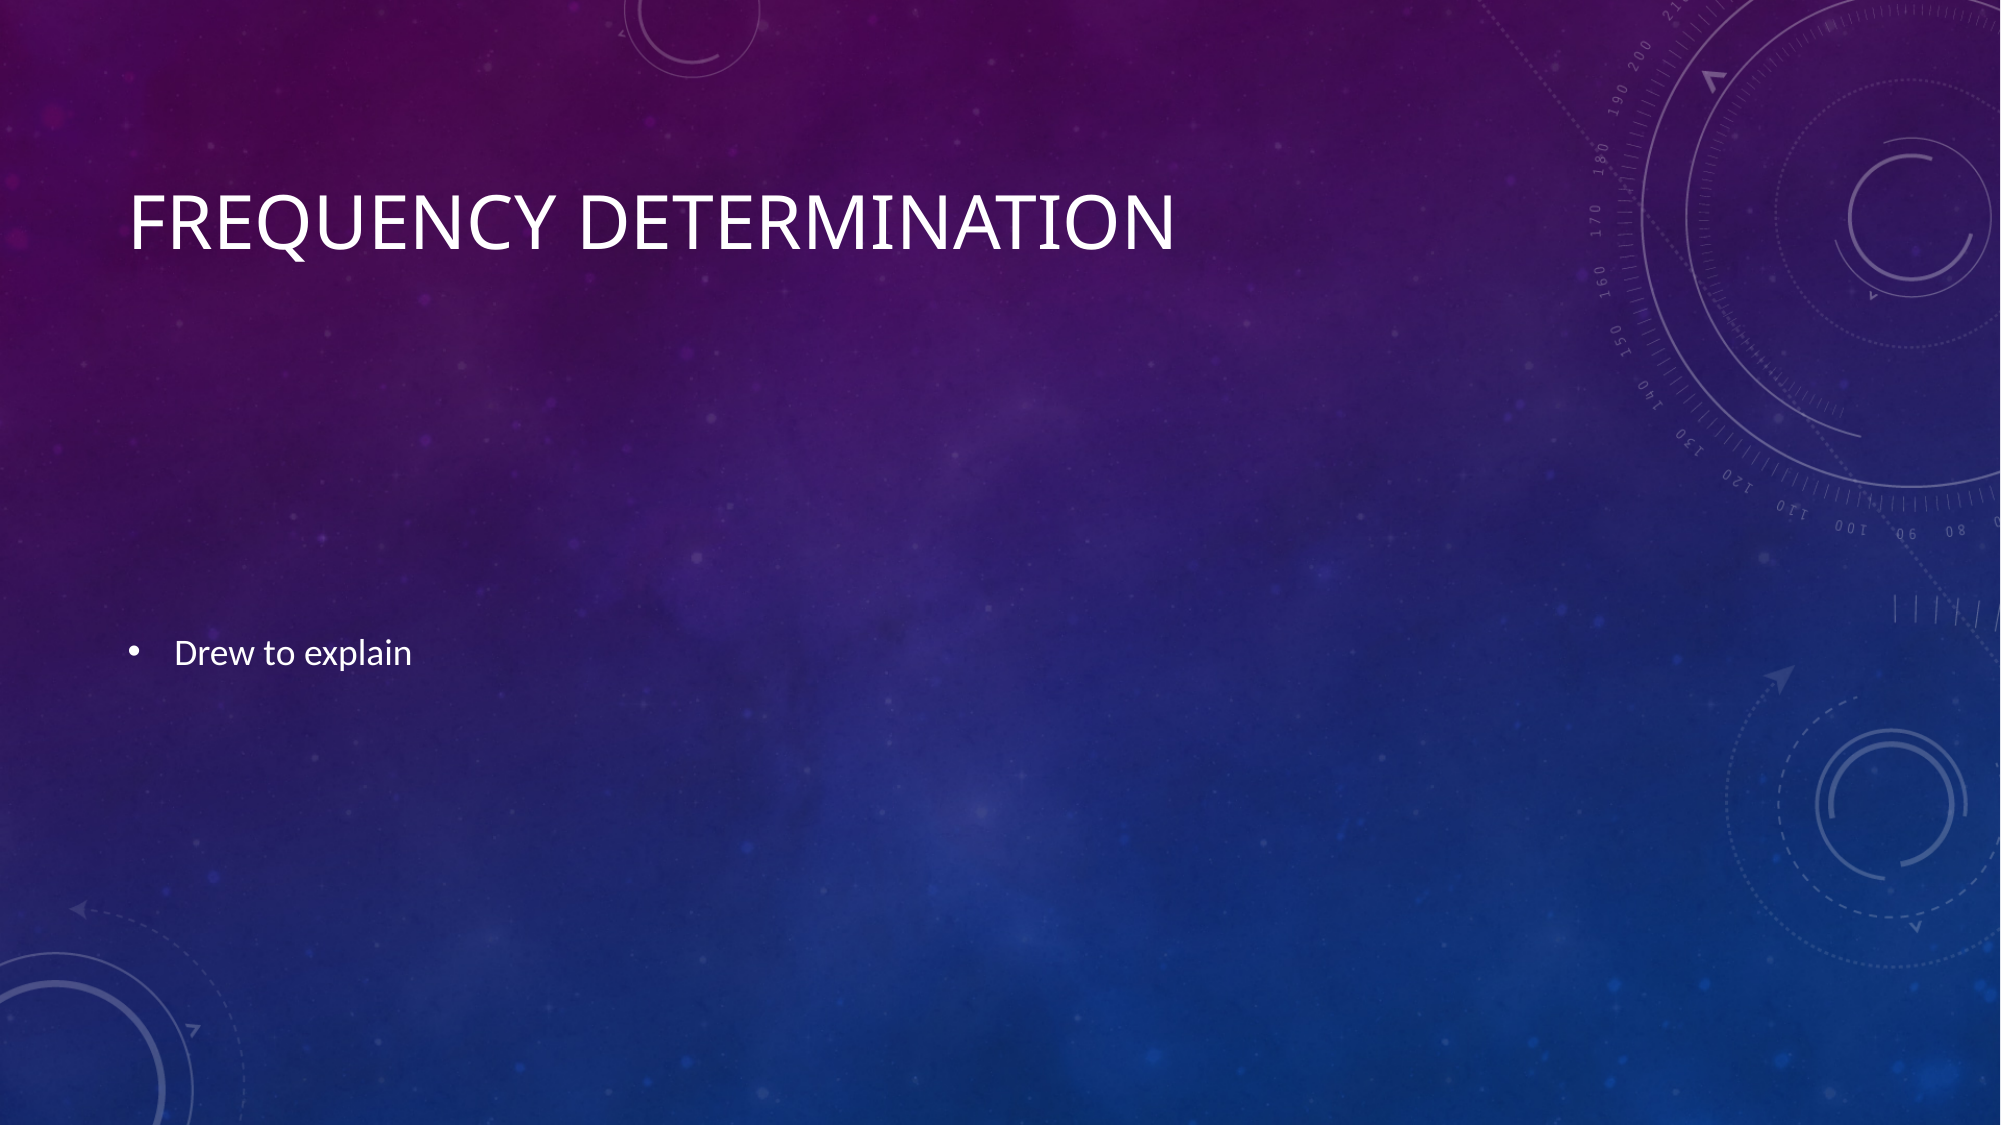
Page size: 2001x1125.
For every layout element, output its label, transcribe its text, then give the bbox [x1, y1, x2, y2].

picture [0, 0, 2001, 1125]
list Drew to explain [112, 351, 1775, 950]
title Frequency determination [112, 99, 1775, 339]
